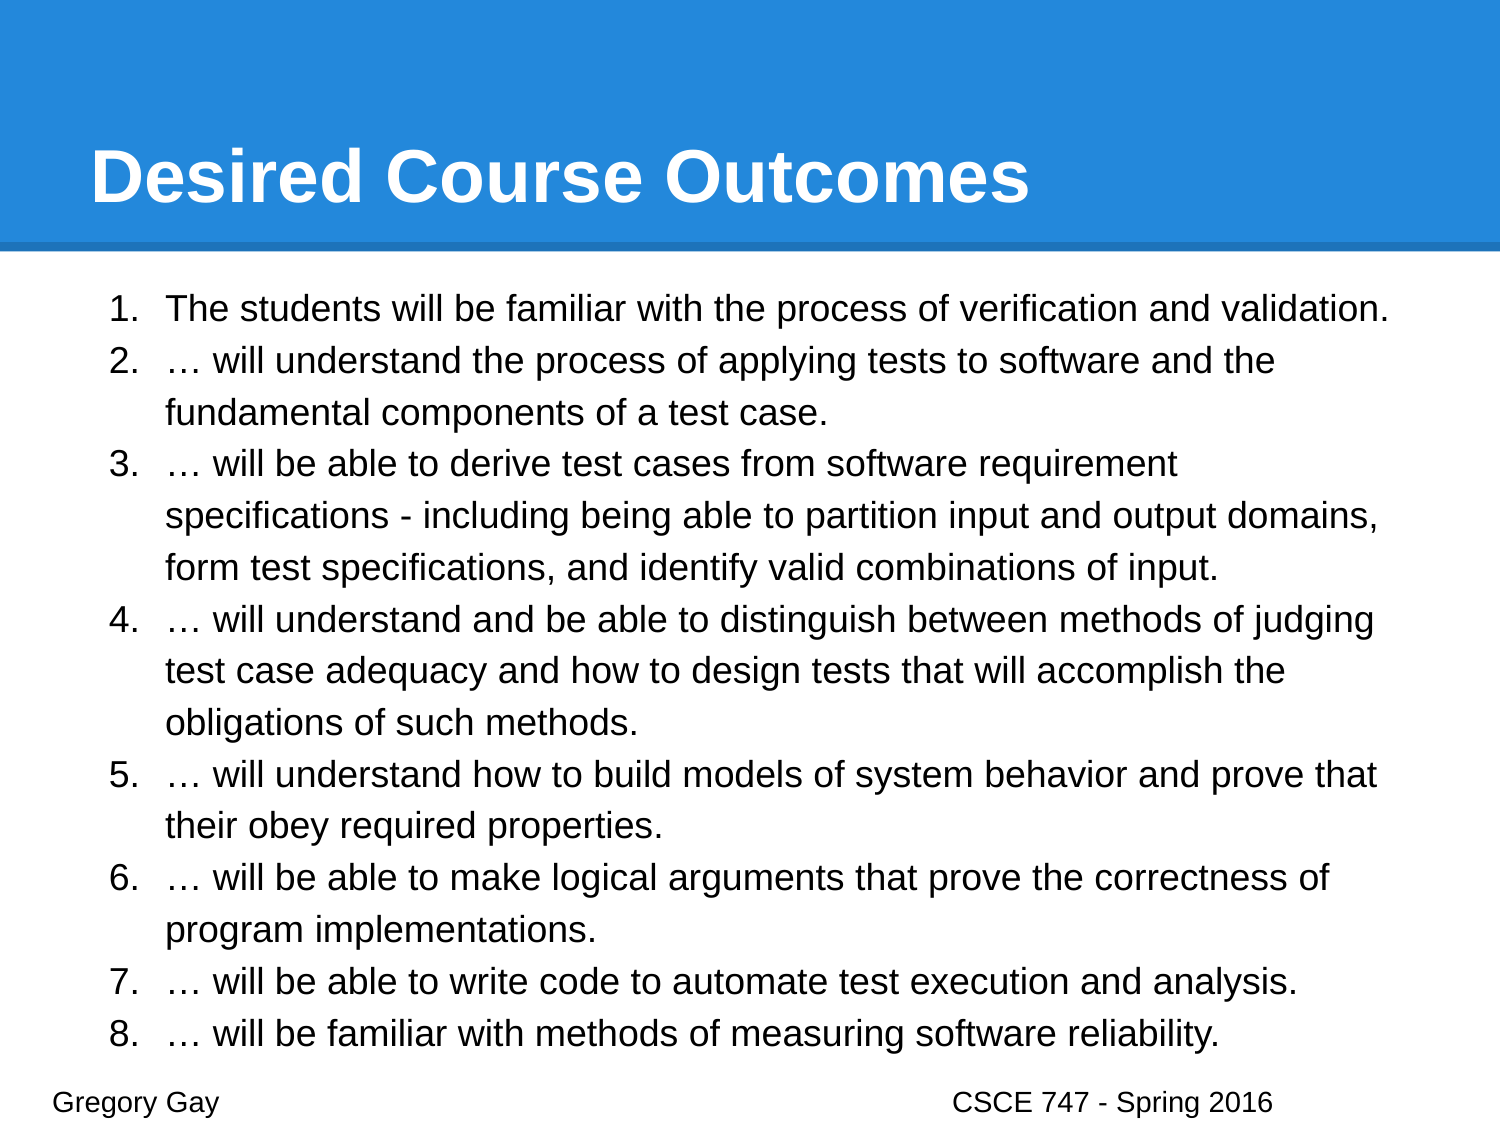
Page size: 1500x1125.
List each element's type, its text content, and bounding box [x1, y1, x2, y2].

list The students will be familiar with the process of verification and validation. … will understand the process of applying tests to software and the fundamental components of a test case. … will be able to derive test cases from software requirement specifications - including being able to partition input and output domains, form test specifications, and identify valid combinations of input. … will understand and be able to distinguish between methods of judging test case adequacy and how to design tests that will accomplish the obligations of such methods. … will understand how to build models of system behavior and prove that their obey required properties. … will be able to make logical arguments that prove the correctness of program implementations. … will be able to write code to automate test execution and analysis. … will be familiar with methods of measuring software reliability. [75, 262, 1413, 1068]
title Desired Course Outcomes [75, 45, 1425, 233]
text_box Gregory Gay CSCE 747 - Spring 2016 9 [37, 1068, 1463, 1114]
